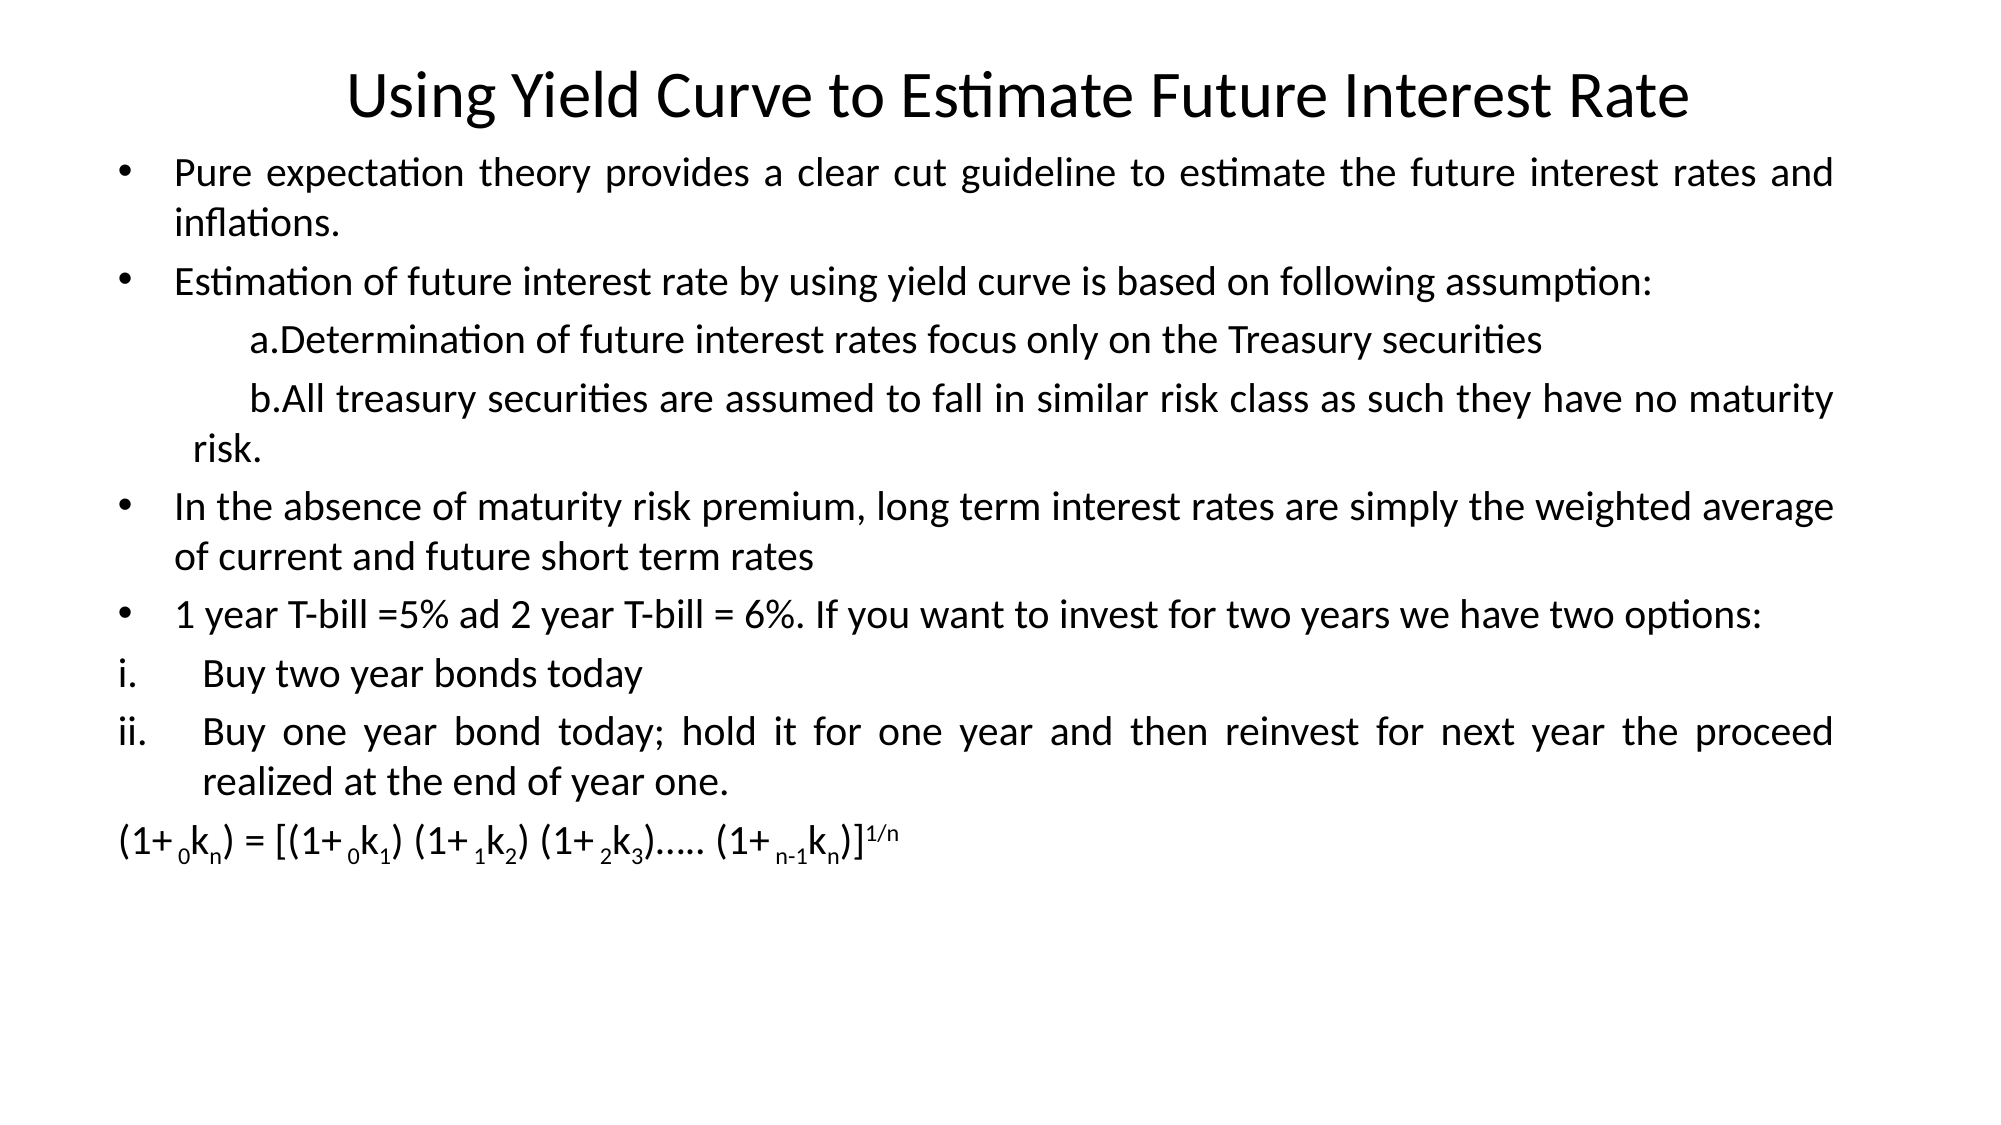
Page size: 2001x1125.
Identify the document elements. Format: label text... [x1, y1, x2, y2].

list Pure expectation theory provides a clear cut guideline to estimate the future interest rates and inflations. Estimation of future interest rate by using yield curve is based on following assumption: Determination of future interest rates focus only on the Treasury securities All treasury securities are assumed to fall in similar risk class as such they have no maturity risk. In the absence of maturity risk premium, long term interest rates are simply the weighted average of current and future short term rates 1 year T-bill =5% ad 2 year T-bill = 6%. If you want to invest for two years we have two options: Buy two year bonds today Buy one year bond today; hold it for one year and then reinvest for next year the proceed realized at the end of year one. (1+ 0kn) = [(1+ 0k1) (1+ 1k2) (1+ 2k3)….. (1+ n-1kn)]1/n [102, 137, 1851, 1063]
title Using Yield Curve to Estimate Future Interest Rate [324, 45, 1713, 137]
